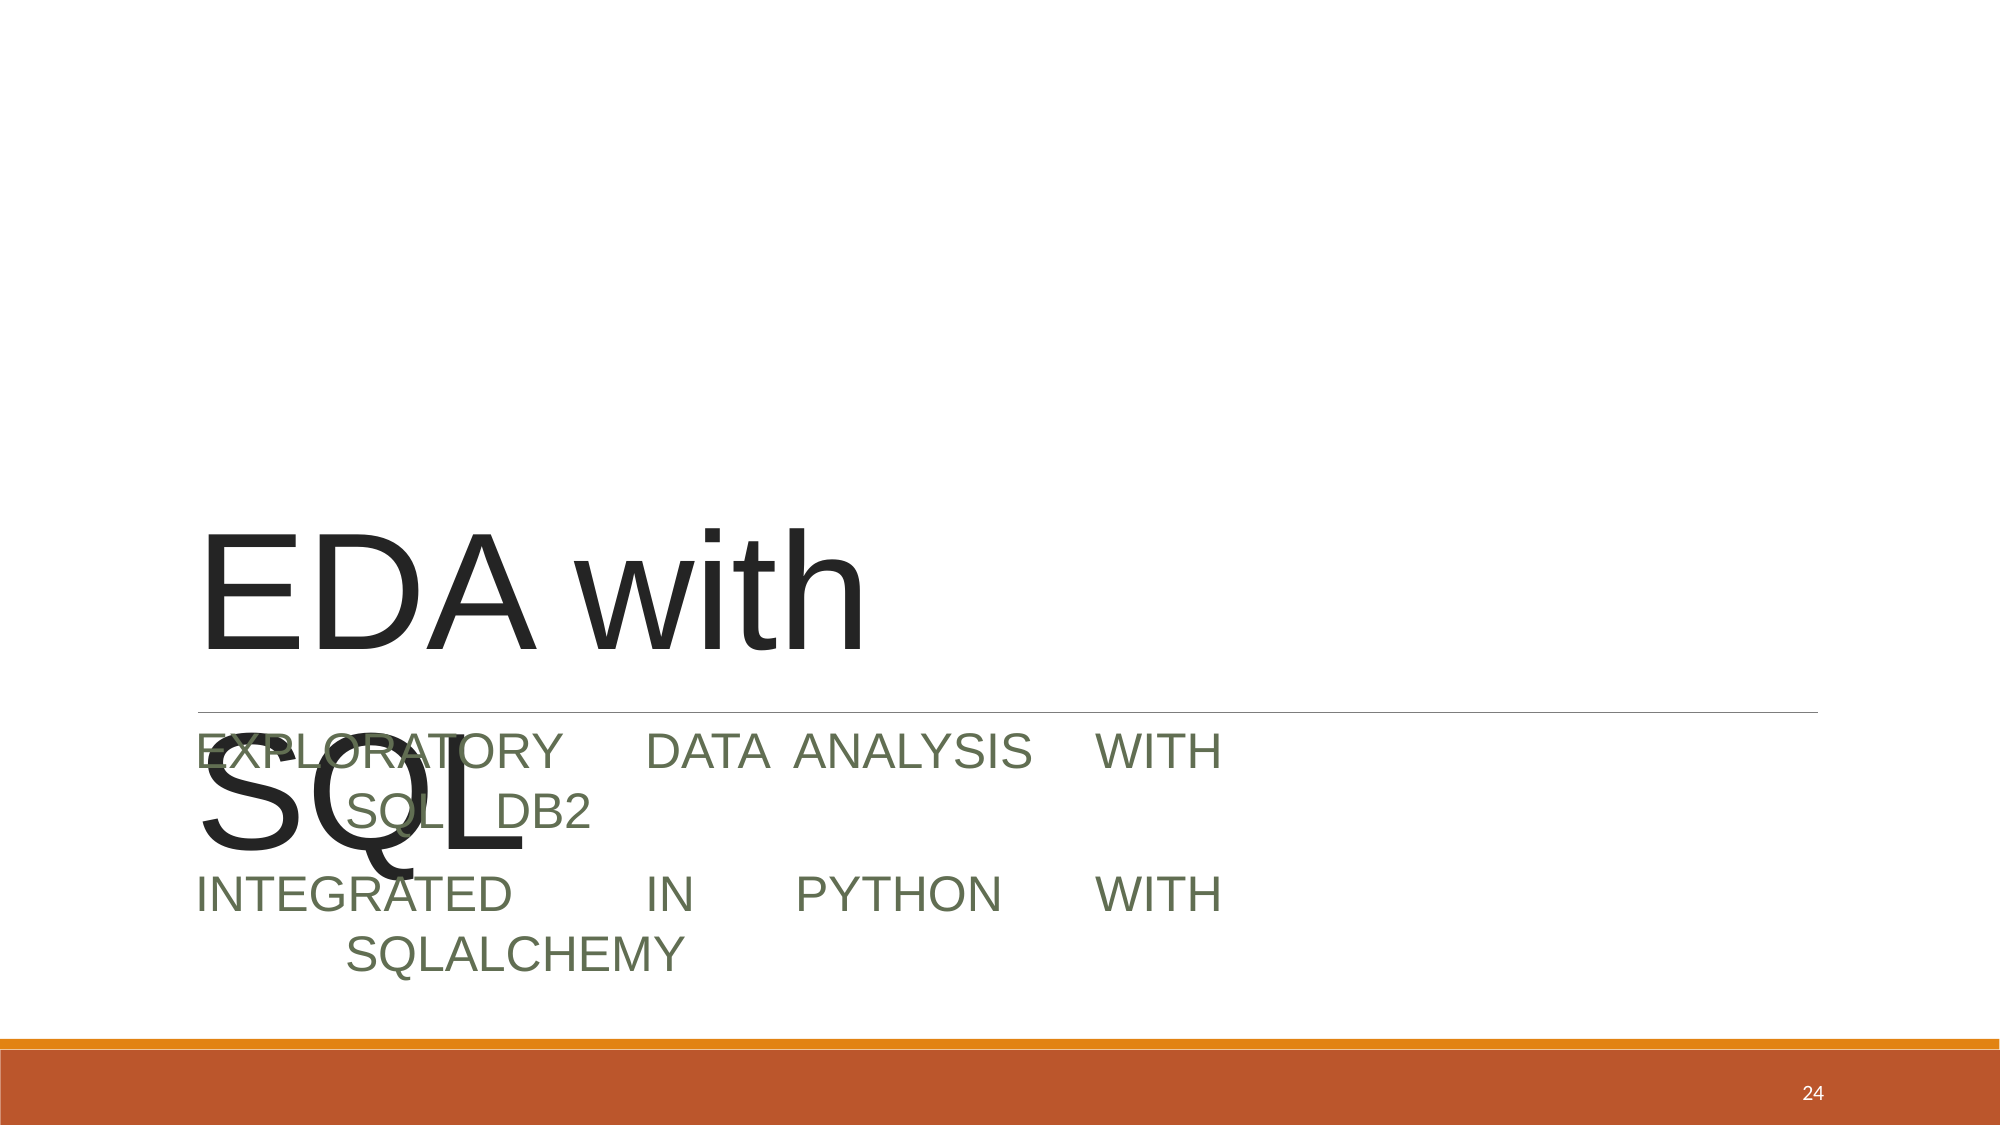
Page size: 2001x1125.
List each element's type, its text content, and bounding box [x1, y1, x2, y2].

text_box EXPLORATORY DATA ANALYSIS WITH SQL DB2 INTEGRATED IN PYTHON WITH SQLALCHEMY [192, 692, 1228, 982]
slide_number ‹#› [1795, 1077, 1831, 1125]
text_box EDA with SQL [192, 480, 1083, 692]
